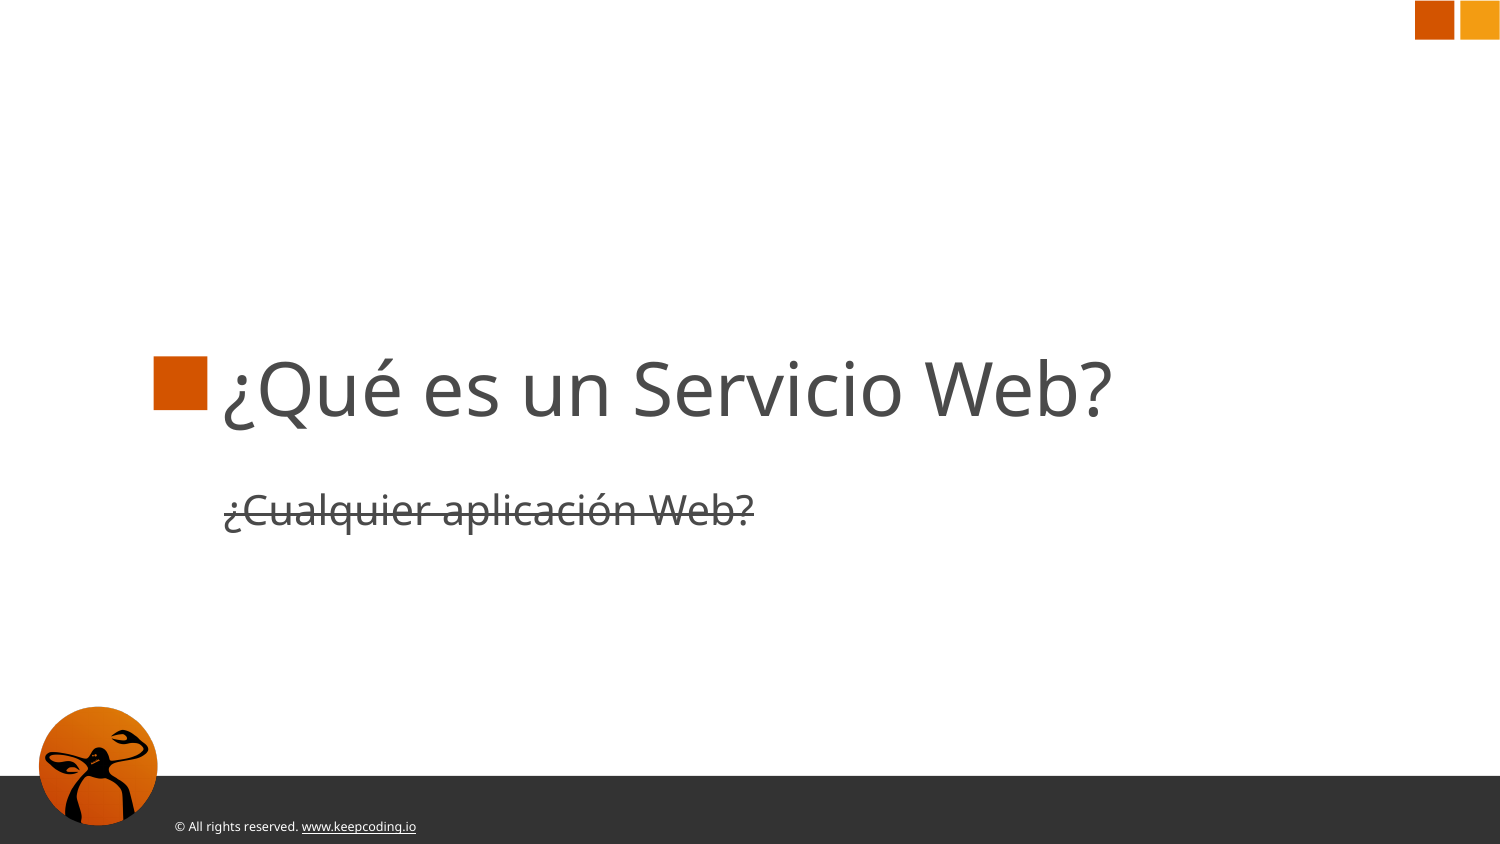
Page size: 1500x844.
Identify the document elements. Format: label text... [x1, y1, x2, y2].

title ¿Qué es un Servicio Web? [215, 332, 1442, 425]
picture [0, 673, 246, 844]
list ¿Cualquier aplicación Web? [215, 425, 1442, 704]
